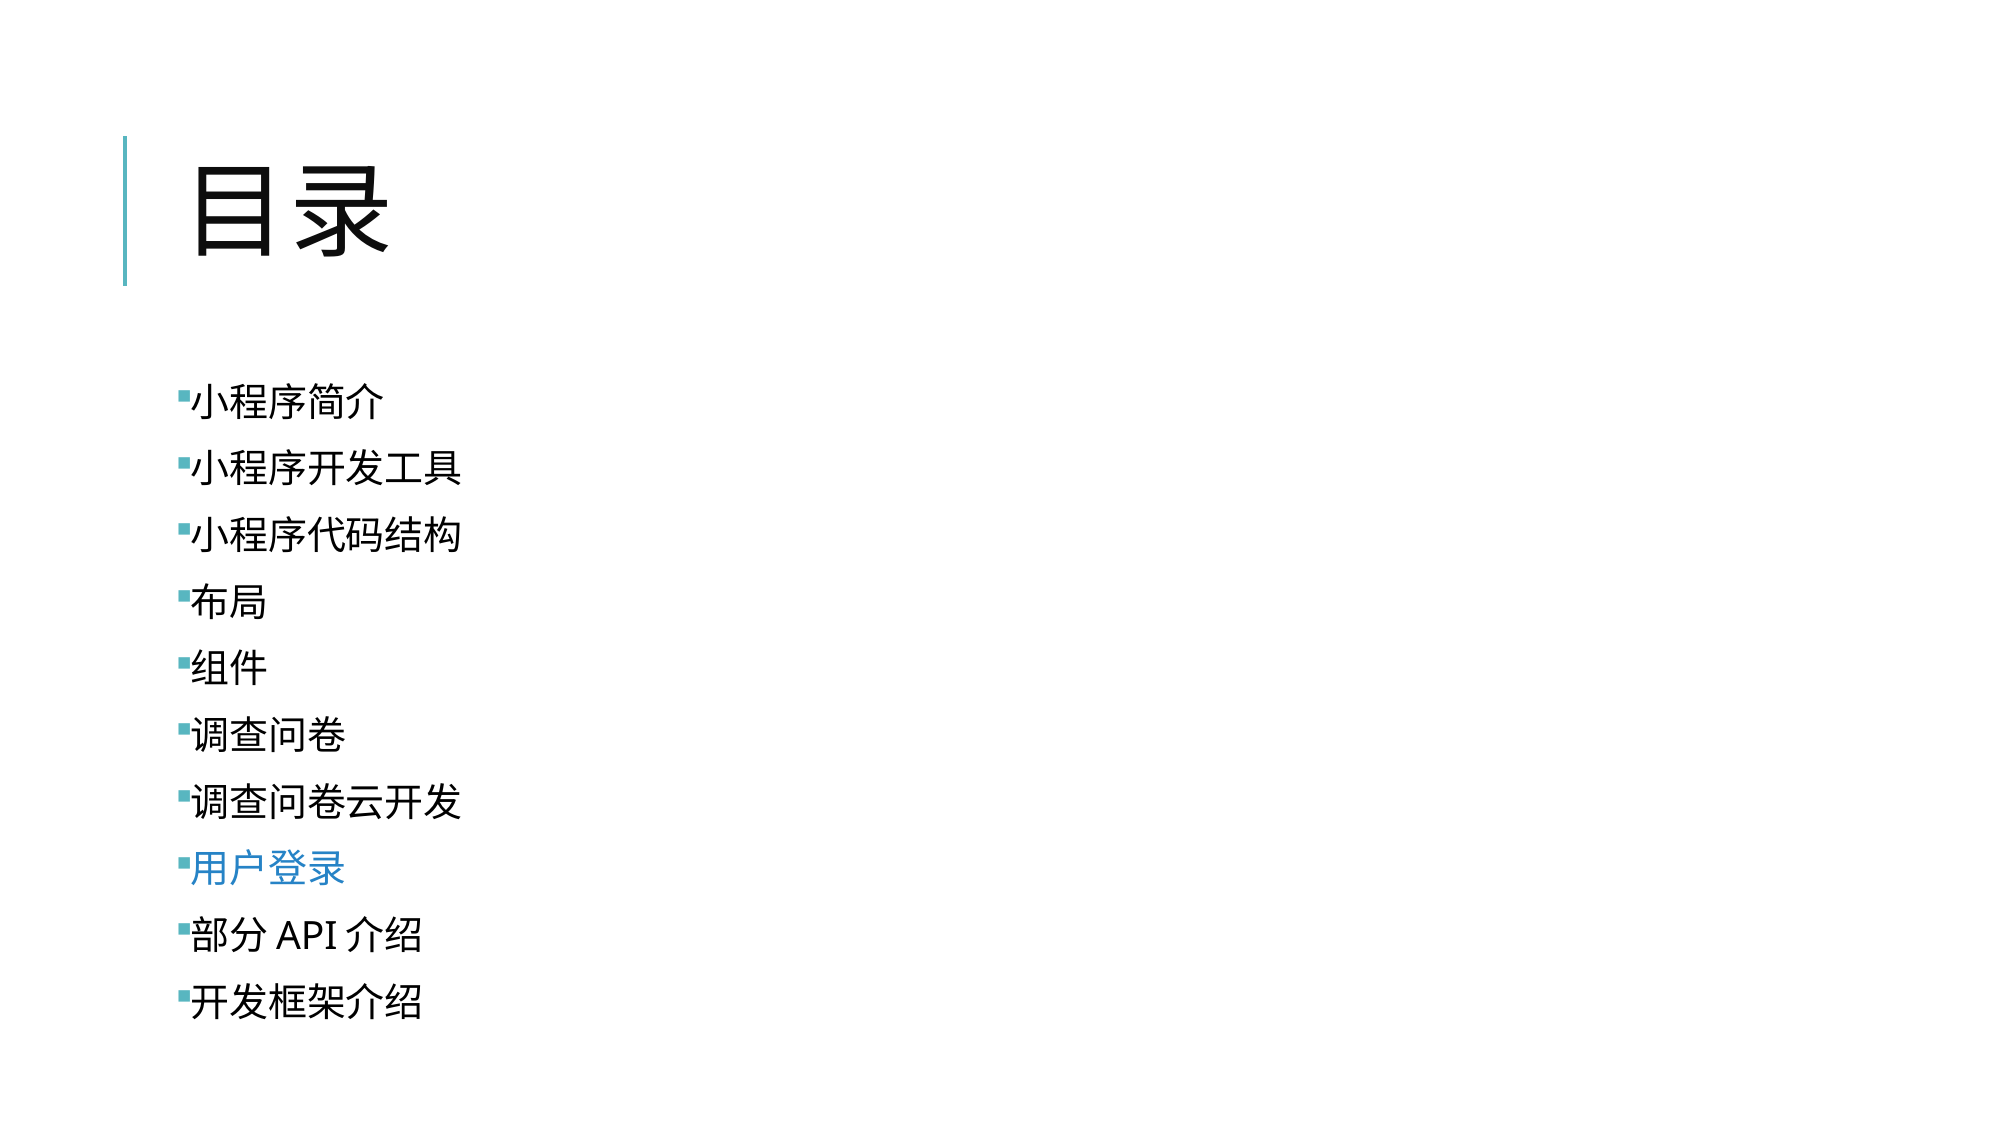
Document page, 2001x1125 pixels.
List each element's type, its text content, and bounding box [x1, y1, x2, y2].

list 小程序简介 小程序开发工具 小程序代码结构 布局 组件 调查问卷 调查问卷云开发 用户登录 部分API介绍 开发框架介绍 [168, 375, 1763, 1035]
title 目录 [168, 96, 1763, 342]
